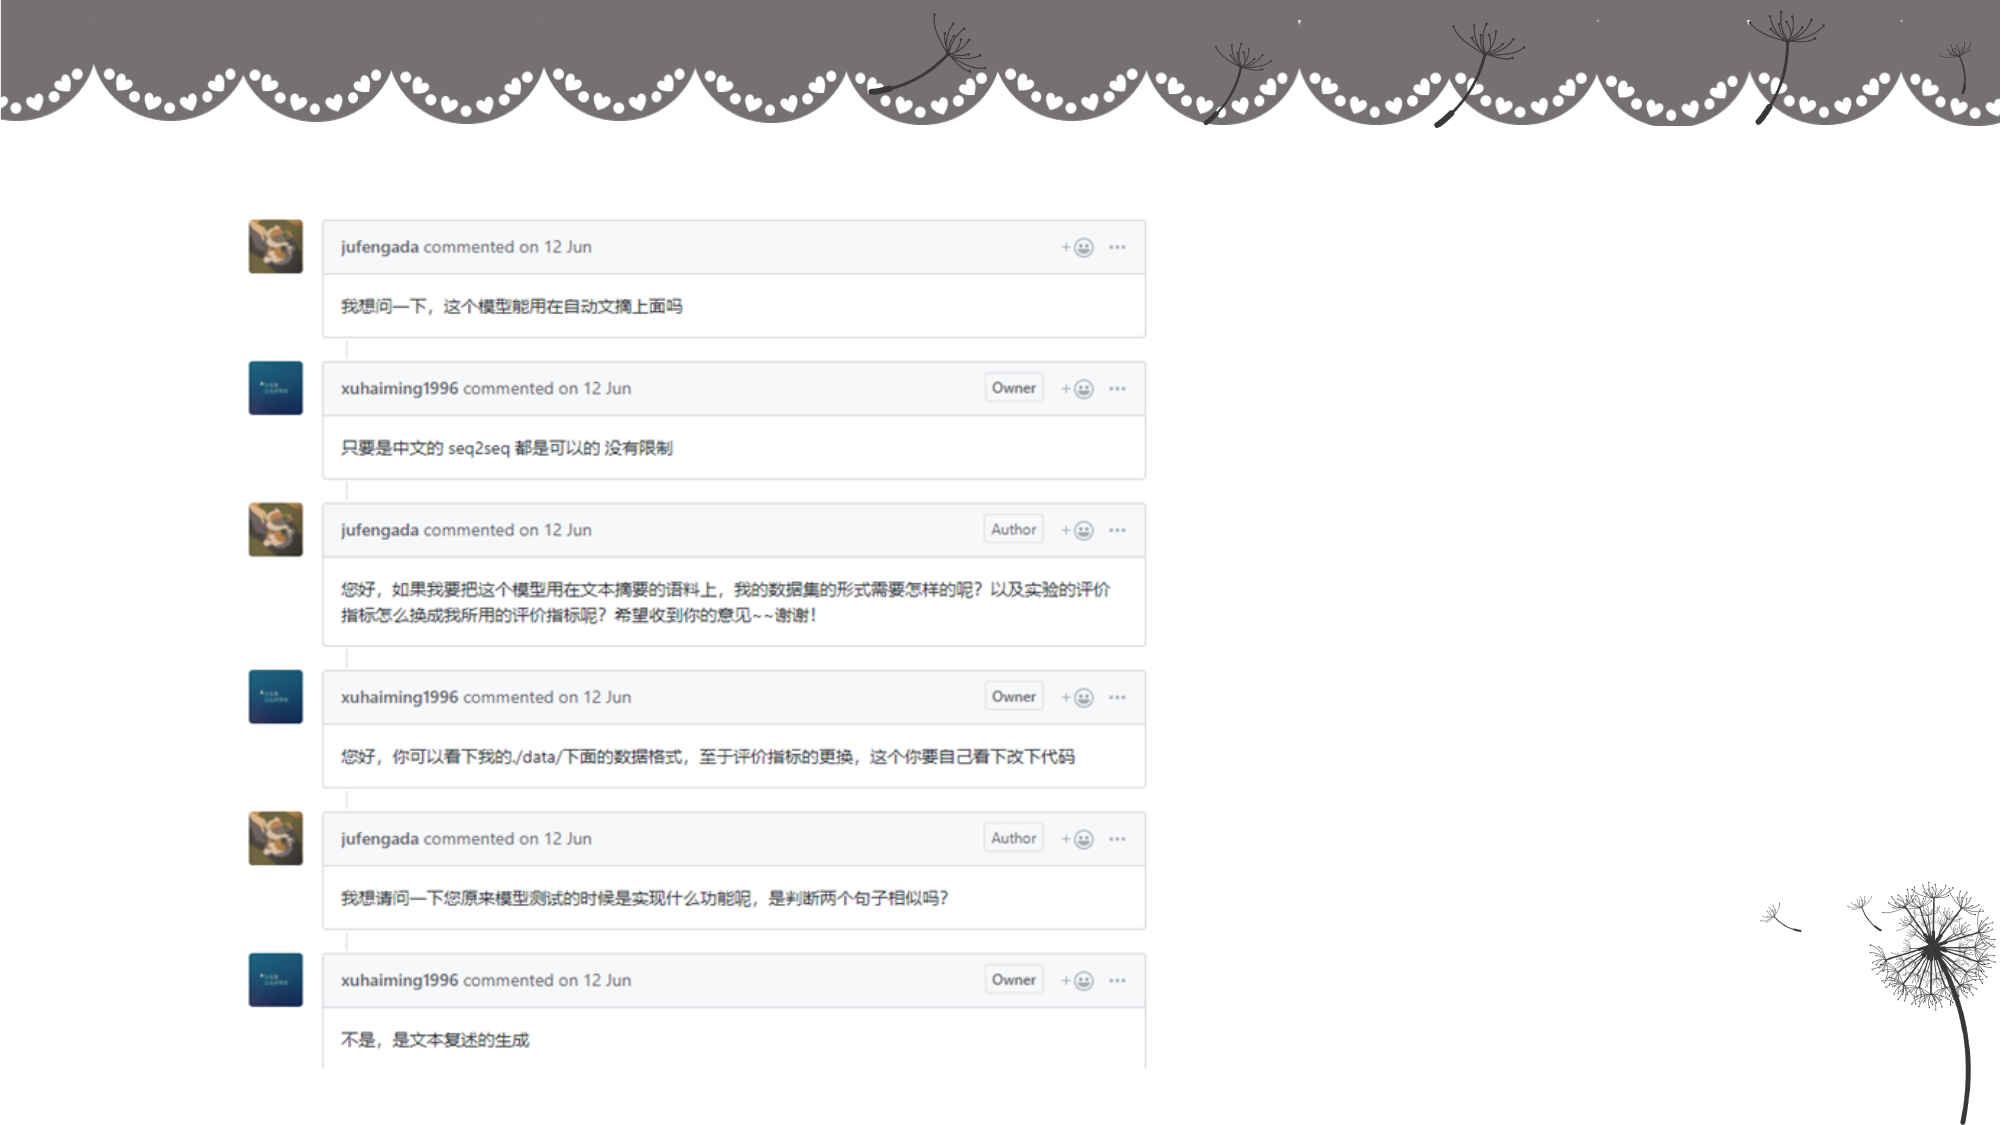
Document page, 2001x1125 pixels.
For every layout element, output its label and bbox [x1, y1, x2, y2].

picture [0, 0, 2000, 128]
picture [237, 204, 1161, 1068]
picture [1759, 881, 2000, 1125]
